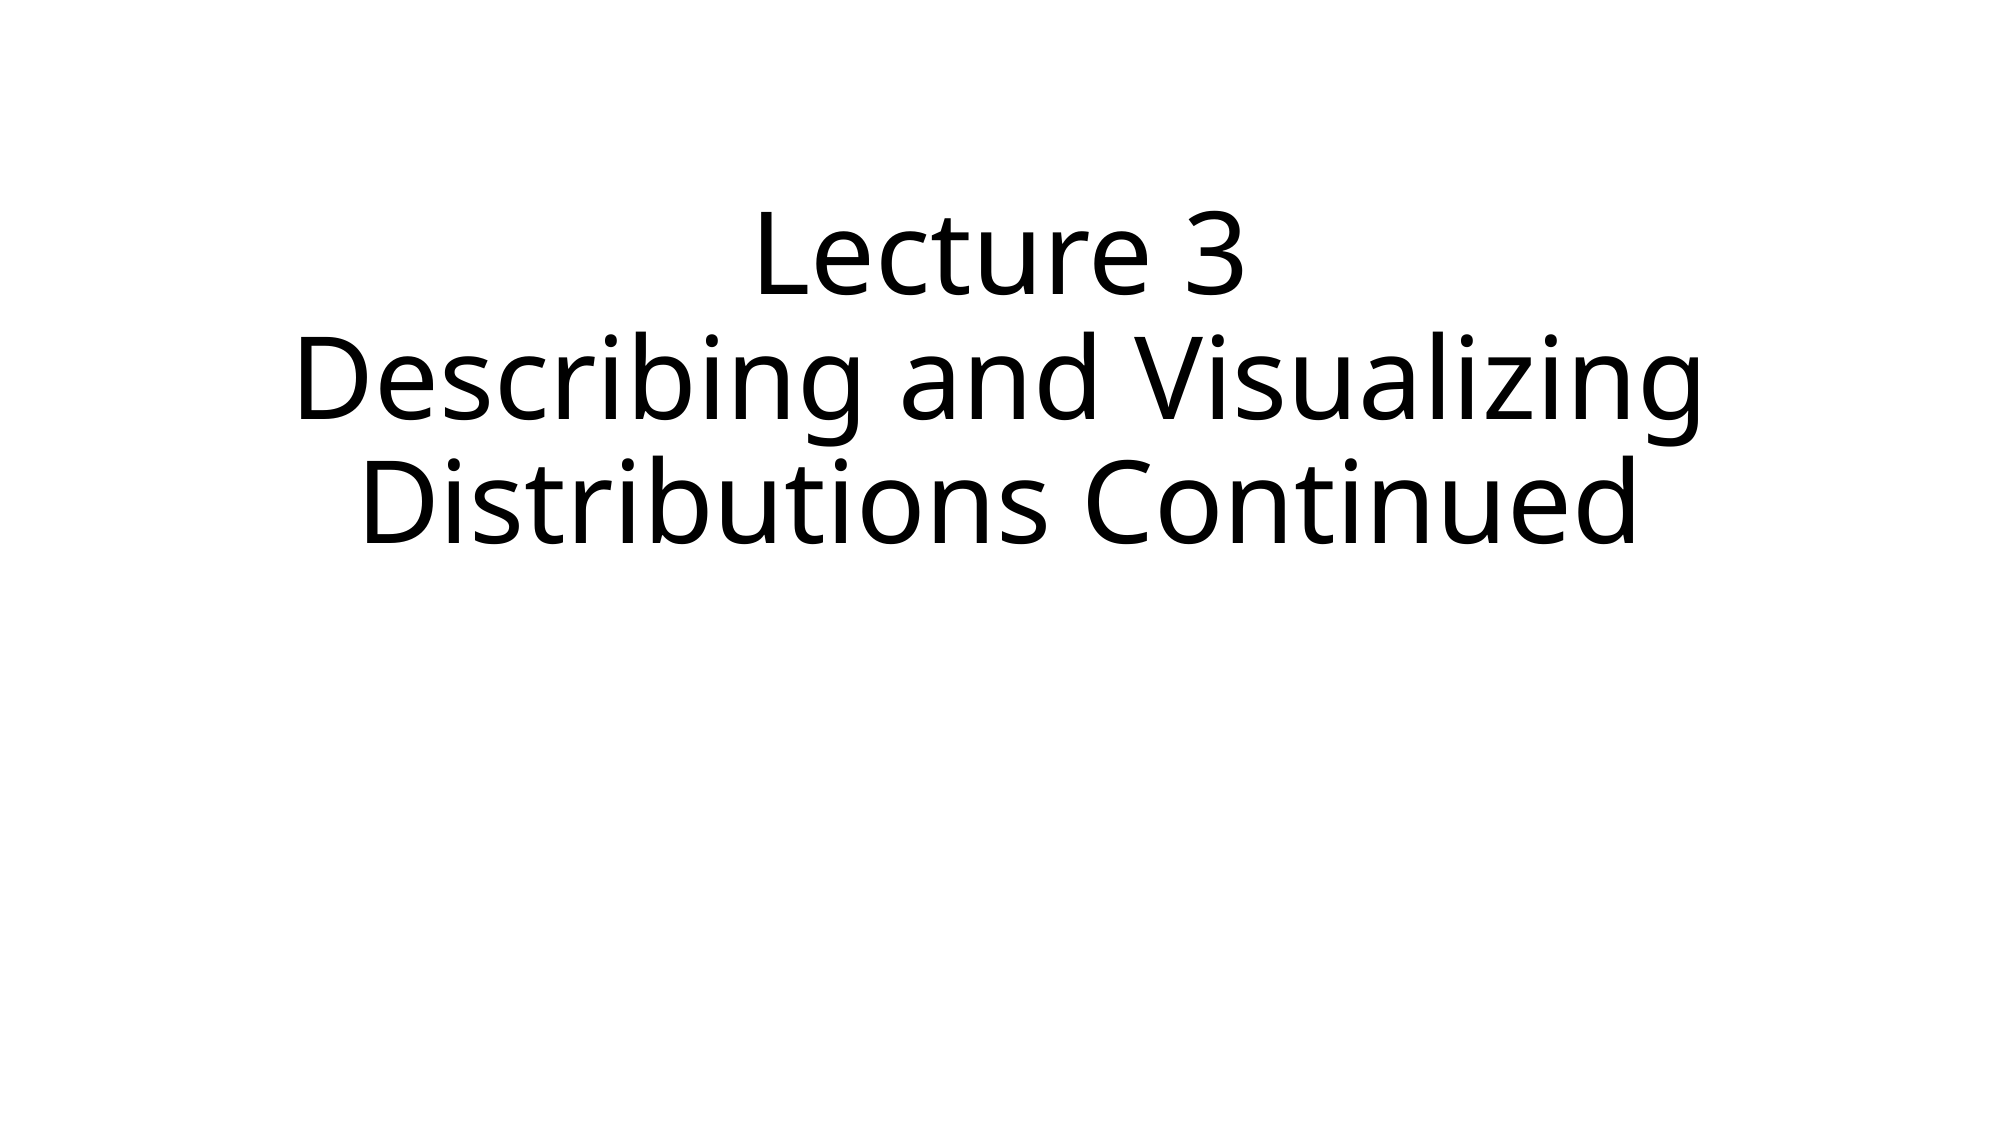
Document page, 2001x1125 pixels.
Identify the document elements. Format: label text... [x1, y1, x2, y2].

title Lecture 3 Describing and Visualizing Distributions Continued [249, 184, 1750, 576]
